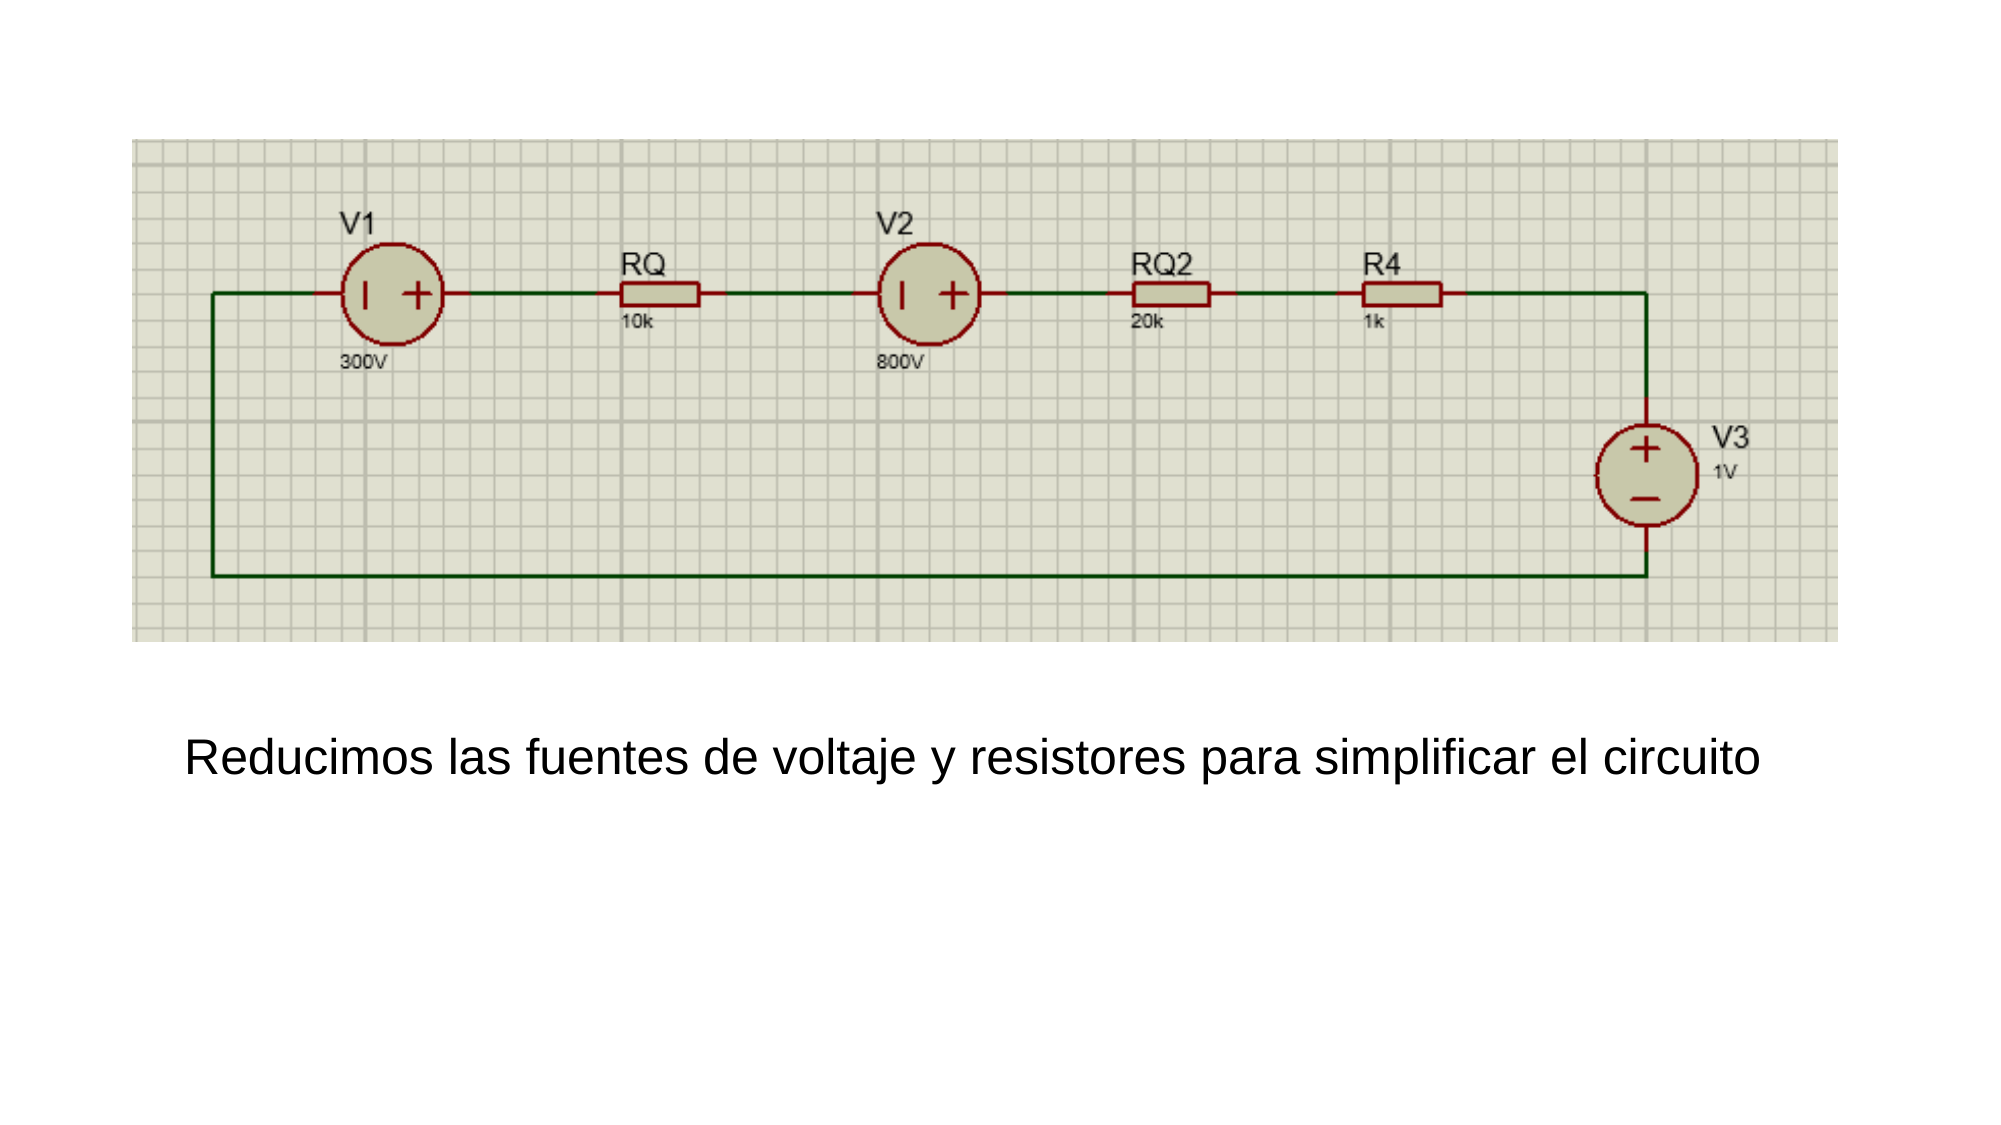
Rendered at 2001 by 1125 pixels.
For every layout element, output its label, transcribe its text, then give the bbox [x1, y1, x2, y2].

picture [131, 138, 1838, 642]
text_box Reducimos las fuentes de voltaje y resistores para simplificar el circuito [169, 709, 1801, 938]
